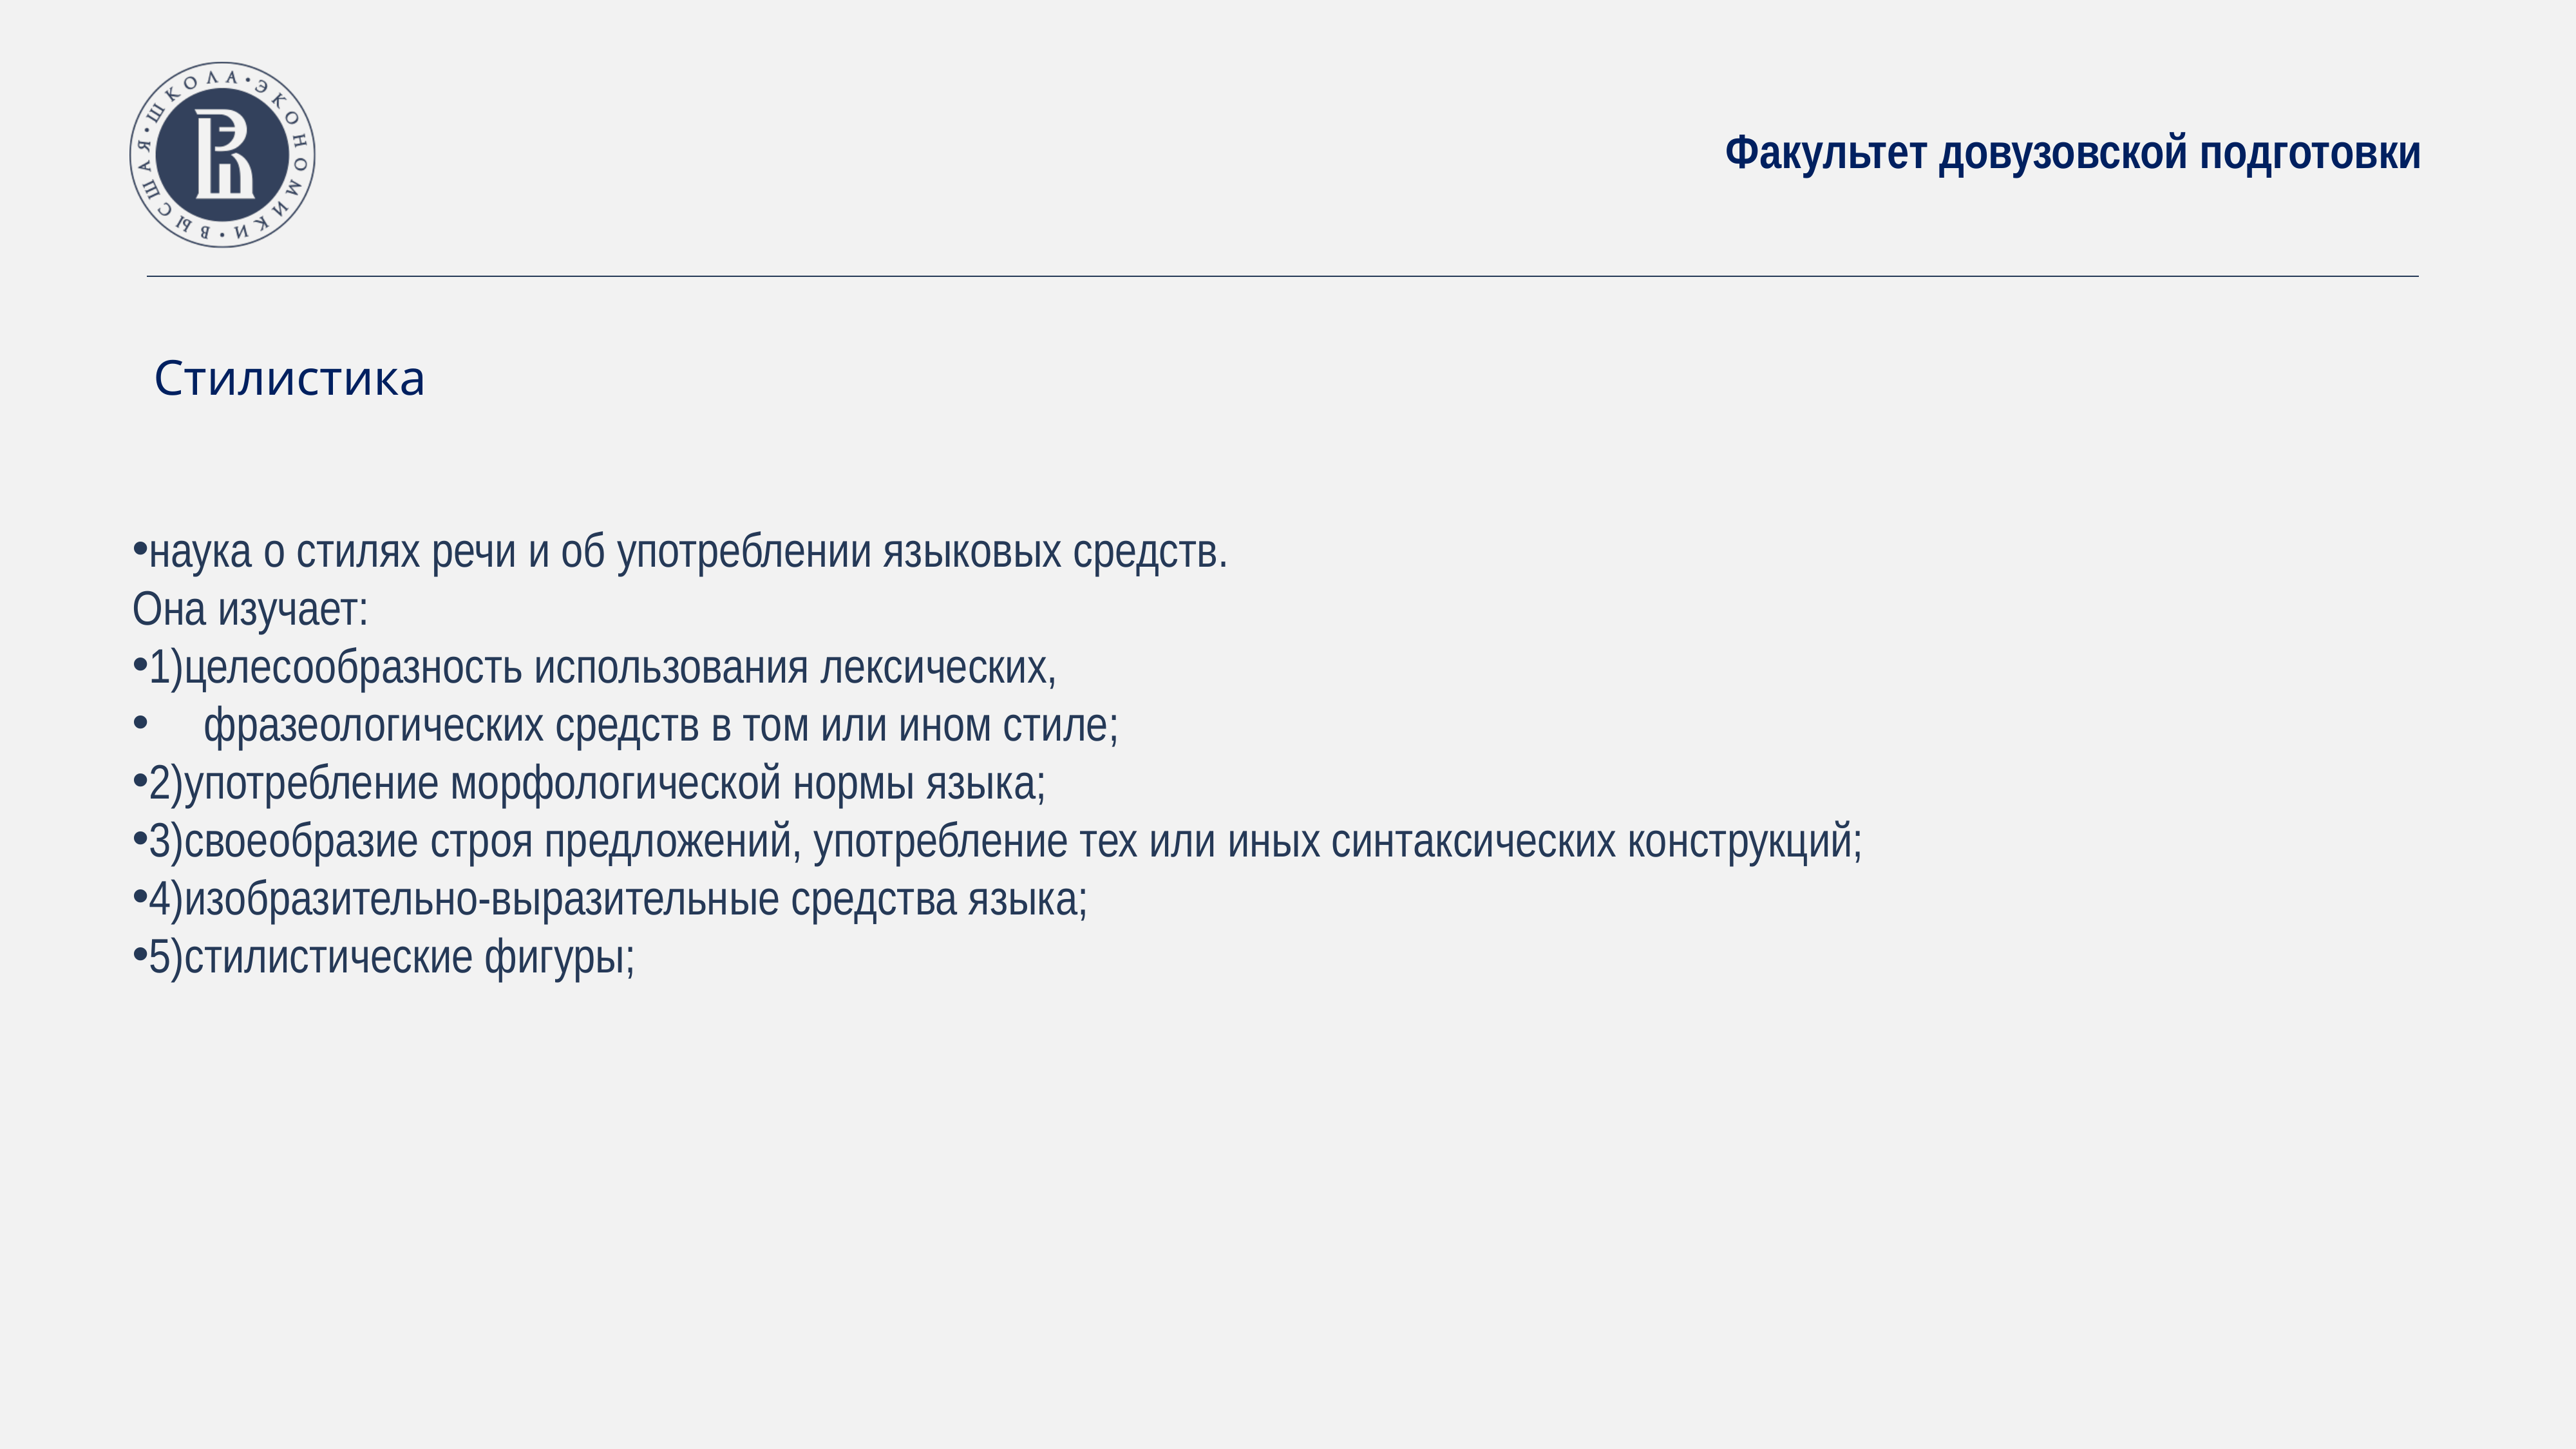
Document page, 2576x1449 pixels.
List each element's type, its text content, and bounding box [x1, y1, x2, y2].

picture [129, 62, 316, 249]
text_box наука о стилях речи и об употреблении языковых средств. Она изучает: 1)целесообразность использования лексических, фразеологических средств в том или ином стиле; 2)употребление морфологической нормы языка; 3)своеобразие строя предложений, употребление тех или иных синтаксических конструкций; 4)изобразительно-выразительные средства языка; 5)стилистические фигуры; [124, 511, 146, 1173]
text_box Стилистика [146, 339, 2420, 1312]
text_box Факультет довузовской подготовки [1229, 112, 2430, 185]
